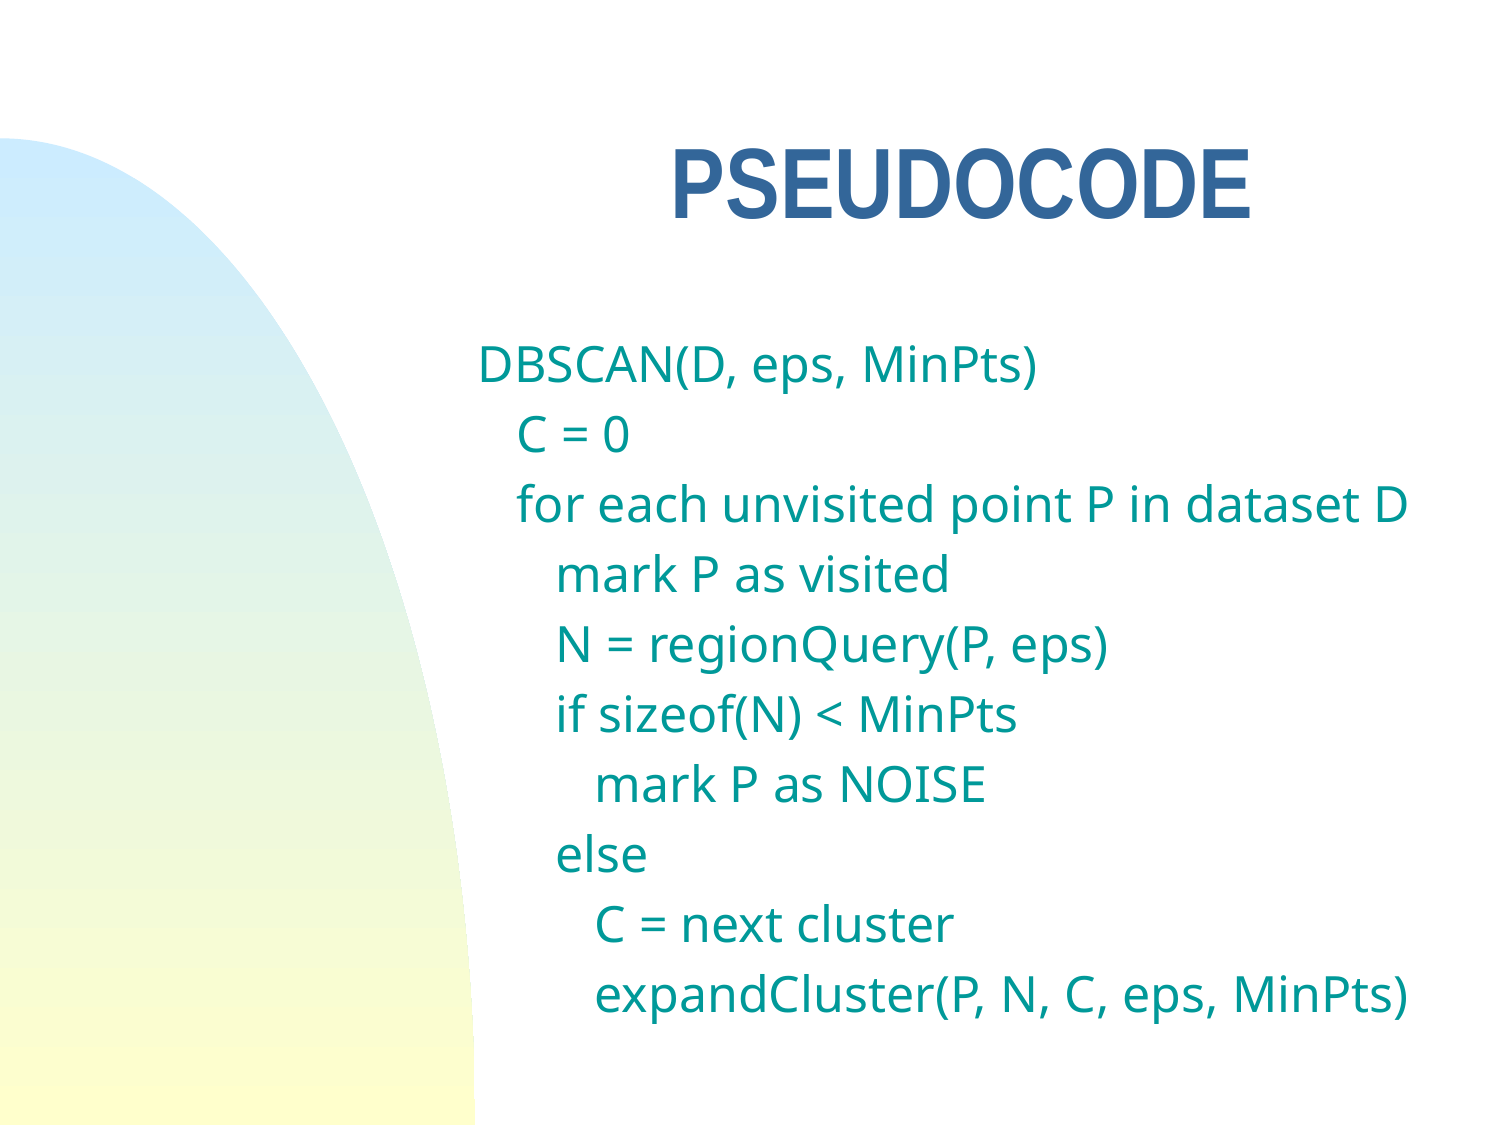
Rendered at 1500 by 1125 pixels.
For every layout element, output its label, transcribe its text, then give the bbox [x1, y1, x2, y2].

list DBSCAN(D, eps, MinPts) C = 0 for each unvisited point P in dataset D mark P as visited N = regionQuery(P, eps) if sizeof(N) < MinPts mark P as NOISE else C = next cluster expandCluster(P, N, C, eps, MinPts) [462, 324, 1463, 1001]
title PSEUDOCODE [462, 99, 1463, 288]
